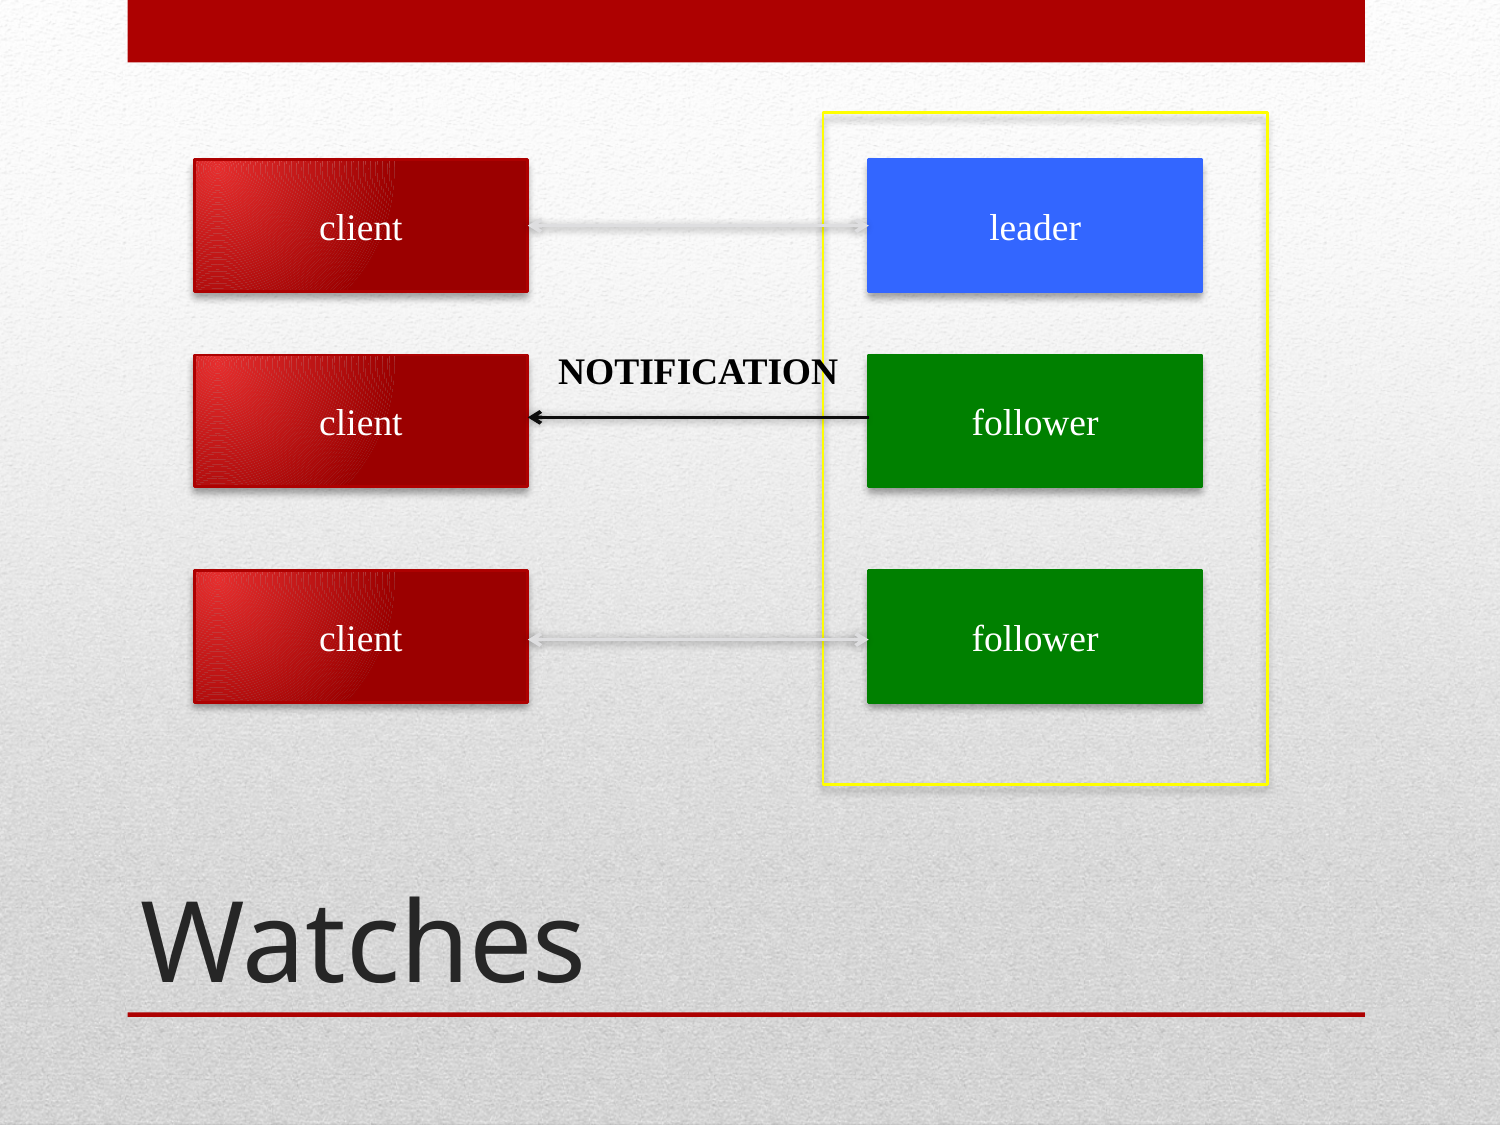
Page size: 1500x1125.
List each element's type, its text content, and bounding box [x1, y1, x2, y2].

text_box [867, 158, 1203, 704]
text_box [193, 158, 529, 704]
text_box NOTIFICATION [533, 340, 863, 400]
title Watches [125, 750, 1238, 1013]
text_box [822, 111, 1269, 786]
